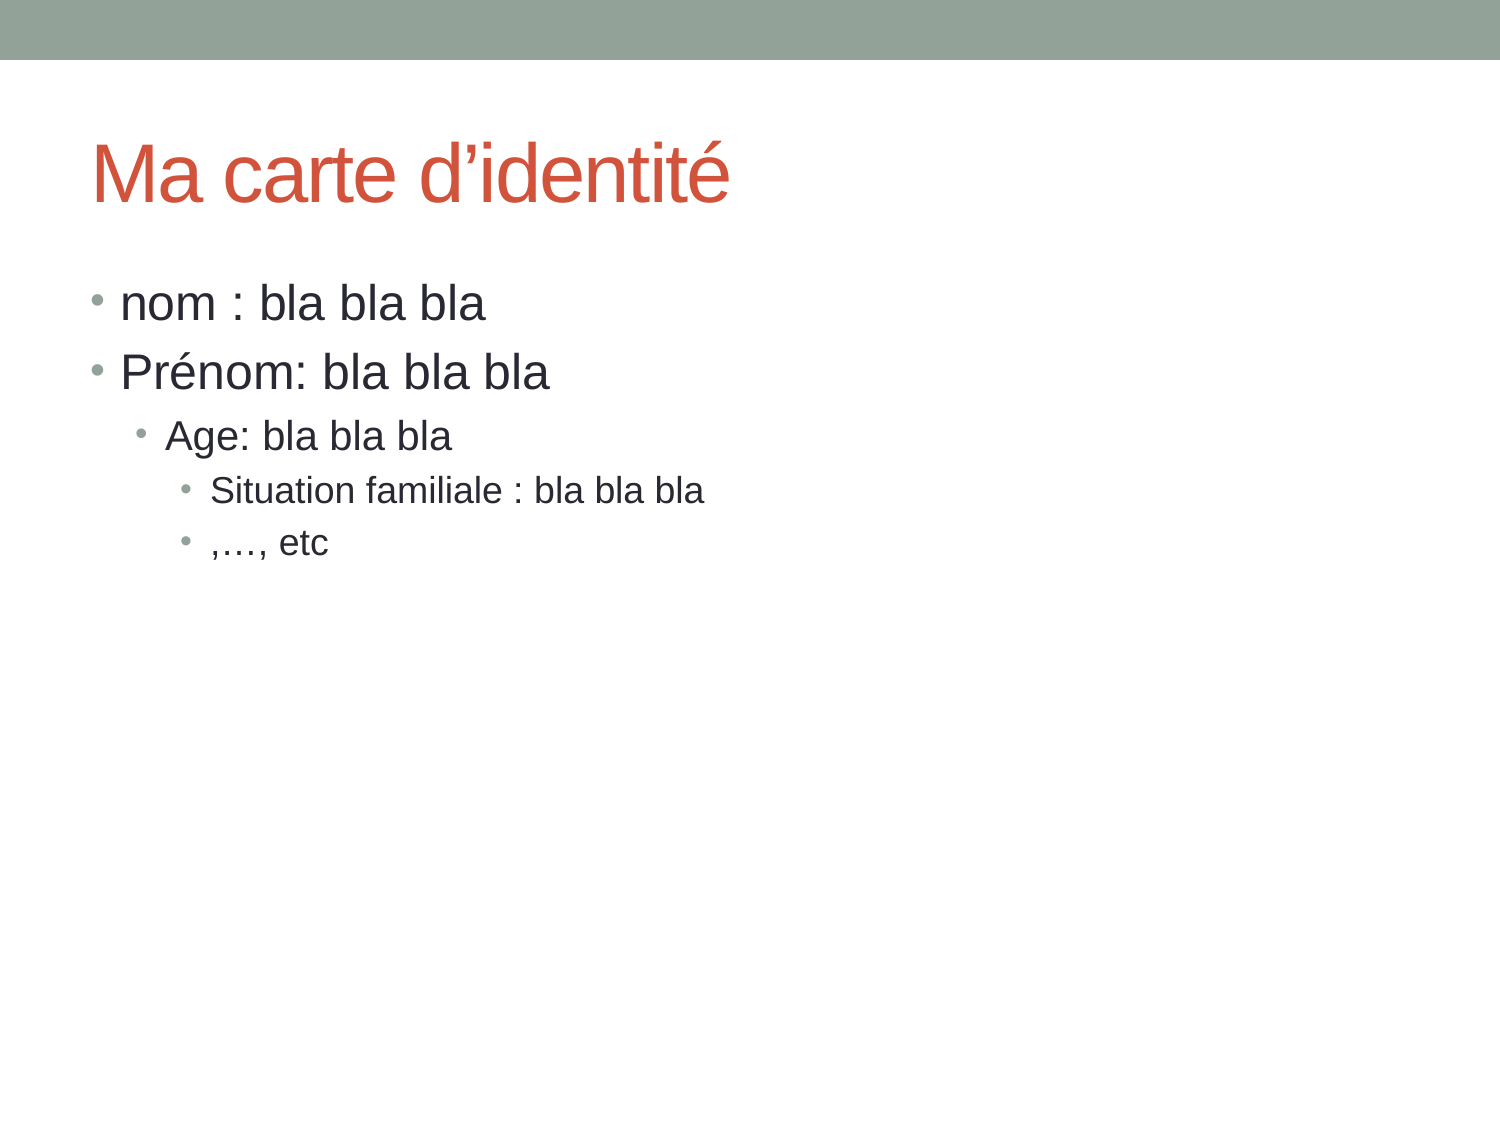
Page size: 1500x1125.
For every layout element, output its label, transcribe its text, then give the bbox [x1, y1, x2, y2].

list nom : bla bla bla Prénom: bla bla bla Age: bla bla bla Situation familiale : bla bla bla ,…, etc [75, 262, 1425, 1063]
title Ma carte d’identité [75, 87, 1425, 250]
